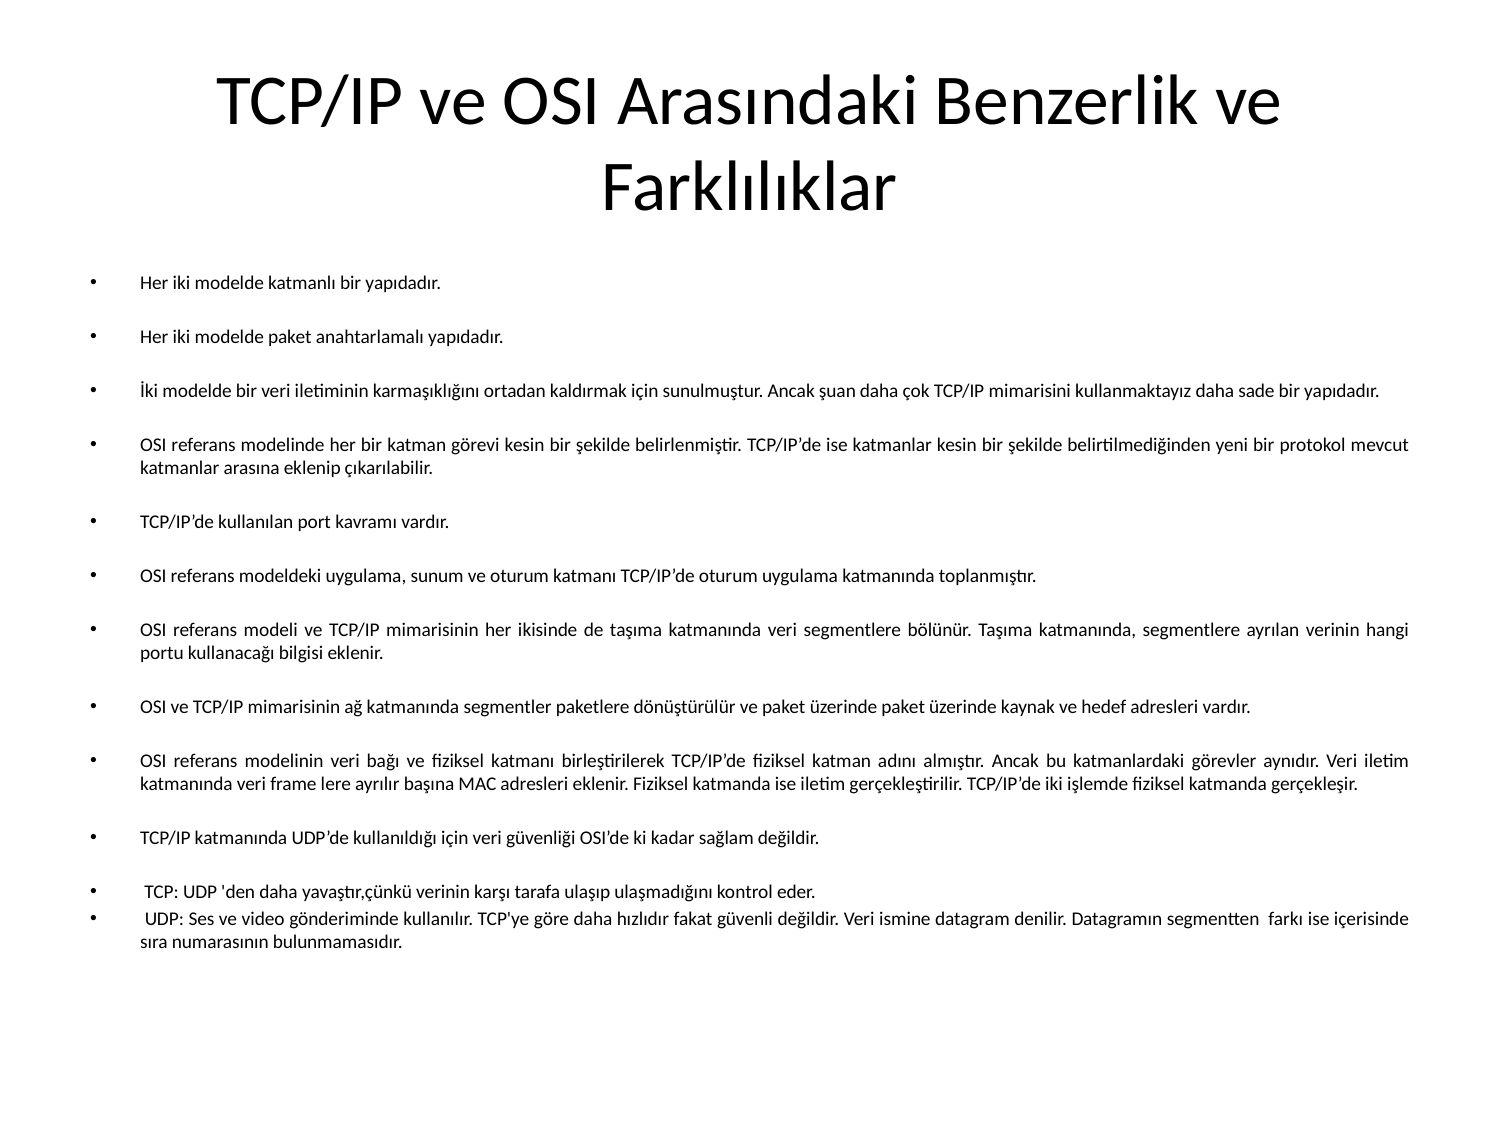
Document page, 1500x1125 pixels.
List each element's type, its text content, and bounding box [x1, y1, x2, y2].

list Her iki modelde katmanlı bir yapıdadır. Her iki modelde paket anahtarlamalı yapıdadır. İki modelde bir veri iletiminin karmaşıklığını ortadan kaldırmak için sunulmuştur. Ancak şuan daha çok TCP/IP mimarisini kullanmaktayız daha sade bir yapıdadır. OSI referans modelinde her bir katman görevi kesin bir şekilde belirlenmiştir. TCP/IP’de ise katmanlar kesin bir şekilde belirtilmediğinden yeni bir protokol mevcut katmanlar arasına eklenip çıkarılabilir. TCP/IP’de kullanılan port kavramı vardır. OSI referans modeldeki uygulama, sunum ve oturum katmanı TCP/IP’de oturum uygulama katmanında toplanmıştır. OSI referans modeli ve TCP/IP mimarisinin her ikisinde de taşıma katmanında veri segmentlere bölünür. Taşıma katmanında, segmentlere ayrılan verinin hangi portu kullanacağı bilgisi eklenir. OSI ve TCP/IP mimarisinin ağ katmanında segmentler paketlere dönüştürülür ve paket üzerinde paket üzerinde kaynak ve hedef adresleri vardır. OSI referans modelinin veri bağı ve fiziksel katmanı birleştirilerek TCP/IP’de fiziksel katman adını almıştır. Ancak bu katmanlardaki görevler aynıdır. Veri iletim katmanında veri frame lere ayrılır başına MAC adresleri eklenir. Fiziksel katmanda ise iletim gerçekleştirilir. TCP/IP’de iki işlemde fiziksel katmanda gerçekleşir. TCP/IP katmanında UDP’de kullanıldığı için veri güvenliği OSI’de ki kadar sağlam değildir. TCP: UDP 'den daha yavaştır,çünkü verinin karşı tarafa ulaşıp ulaşmadığını kontrol eder. UDP: Ses ve video gönderiminde kullanılır. TCP'ye göre daha hızlıdır fakat güvenli değildir. Veri ismine datagram denilir. Datagramın segmentten farkı ise içerisinde sıra numarasının bulunmamasıdır. [75, 262, 1425, 1005]
title TCP/IP ve OSI Arasındaki Benzerlik ve Farklılıklar [75, 45, 1425, 233]
